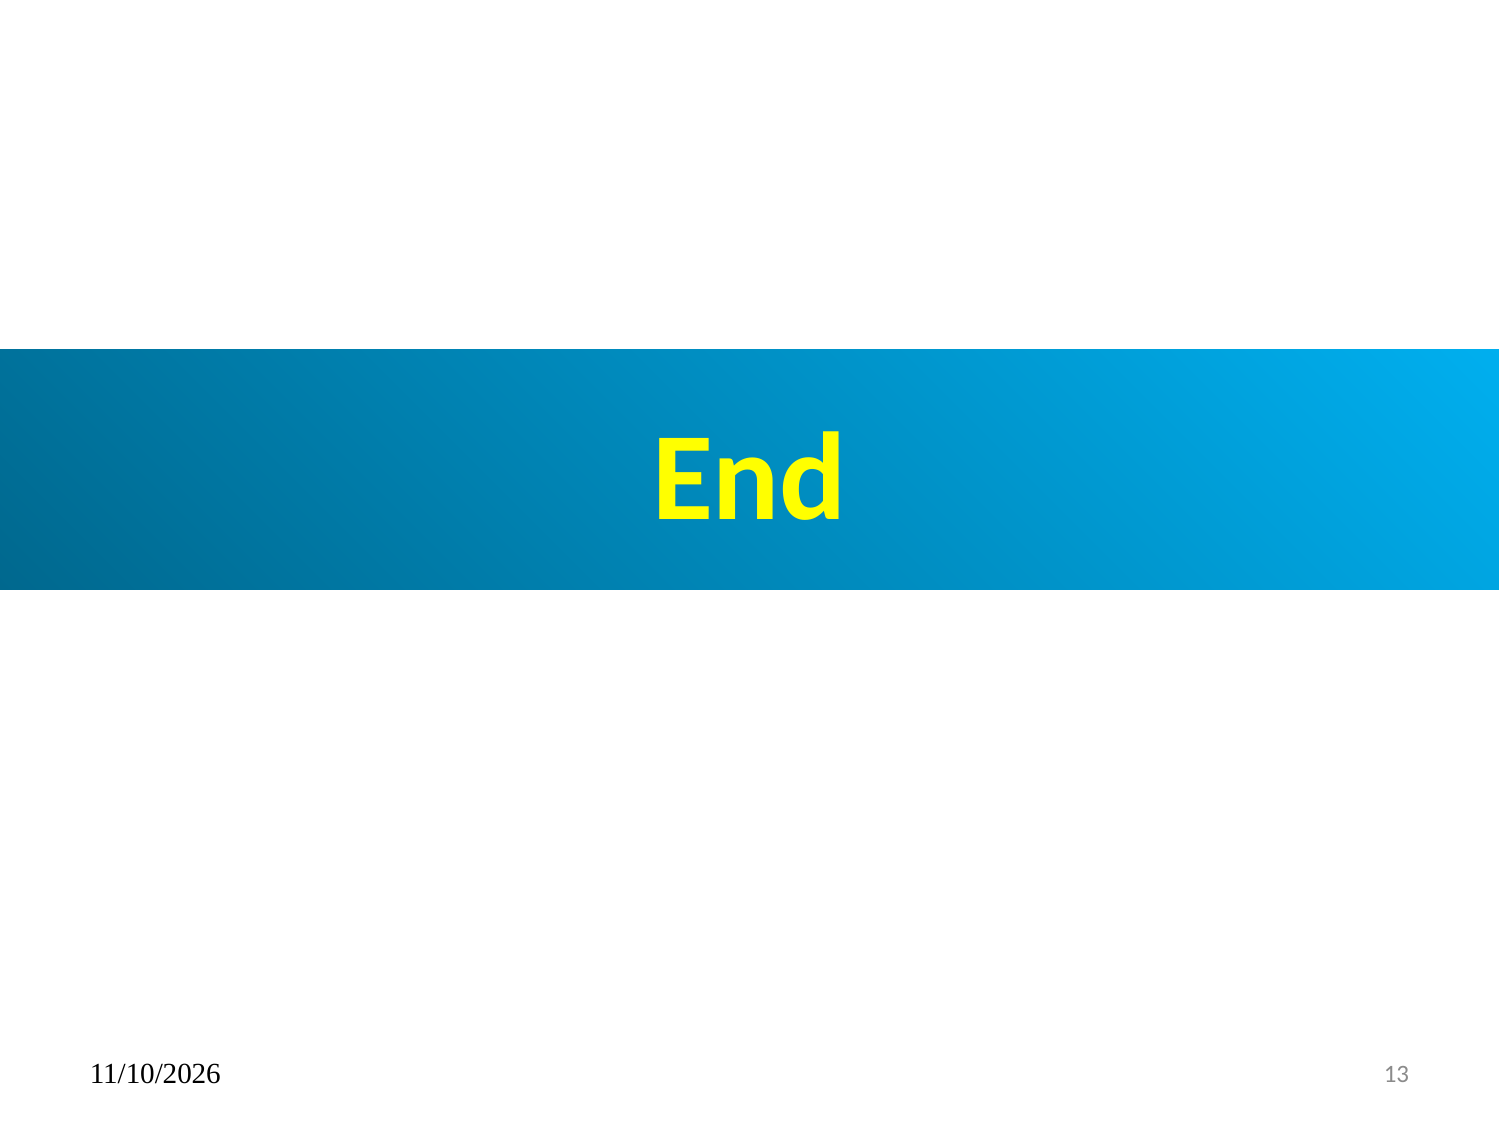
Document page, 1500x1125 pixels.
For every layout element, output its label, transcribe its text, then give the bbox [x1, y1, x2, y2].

slide_number 13 [1074, 1042, 1424, 1102]
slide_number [75, 1042, 425, 1102]
title End [0, 349, 1499, 590]
